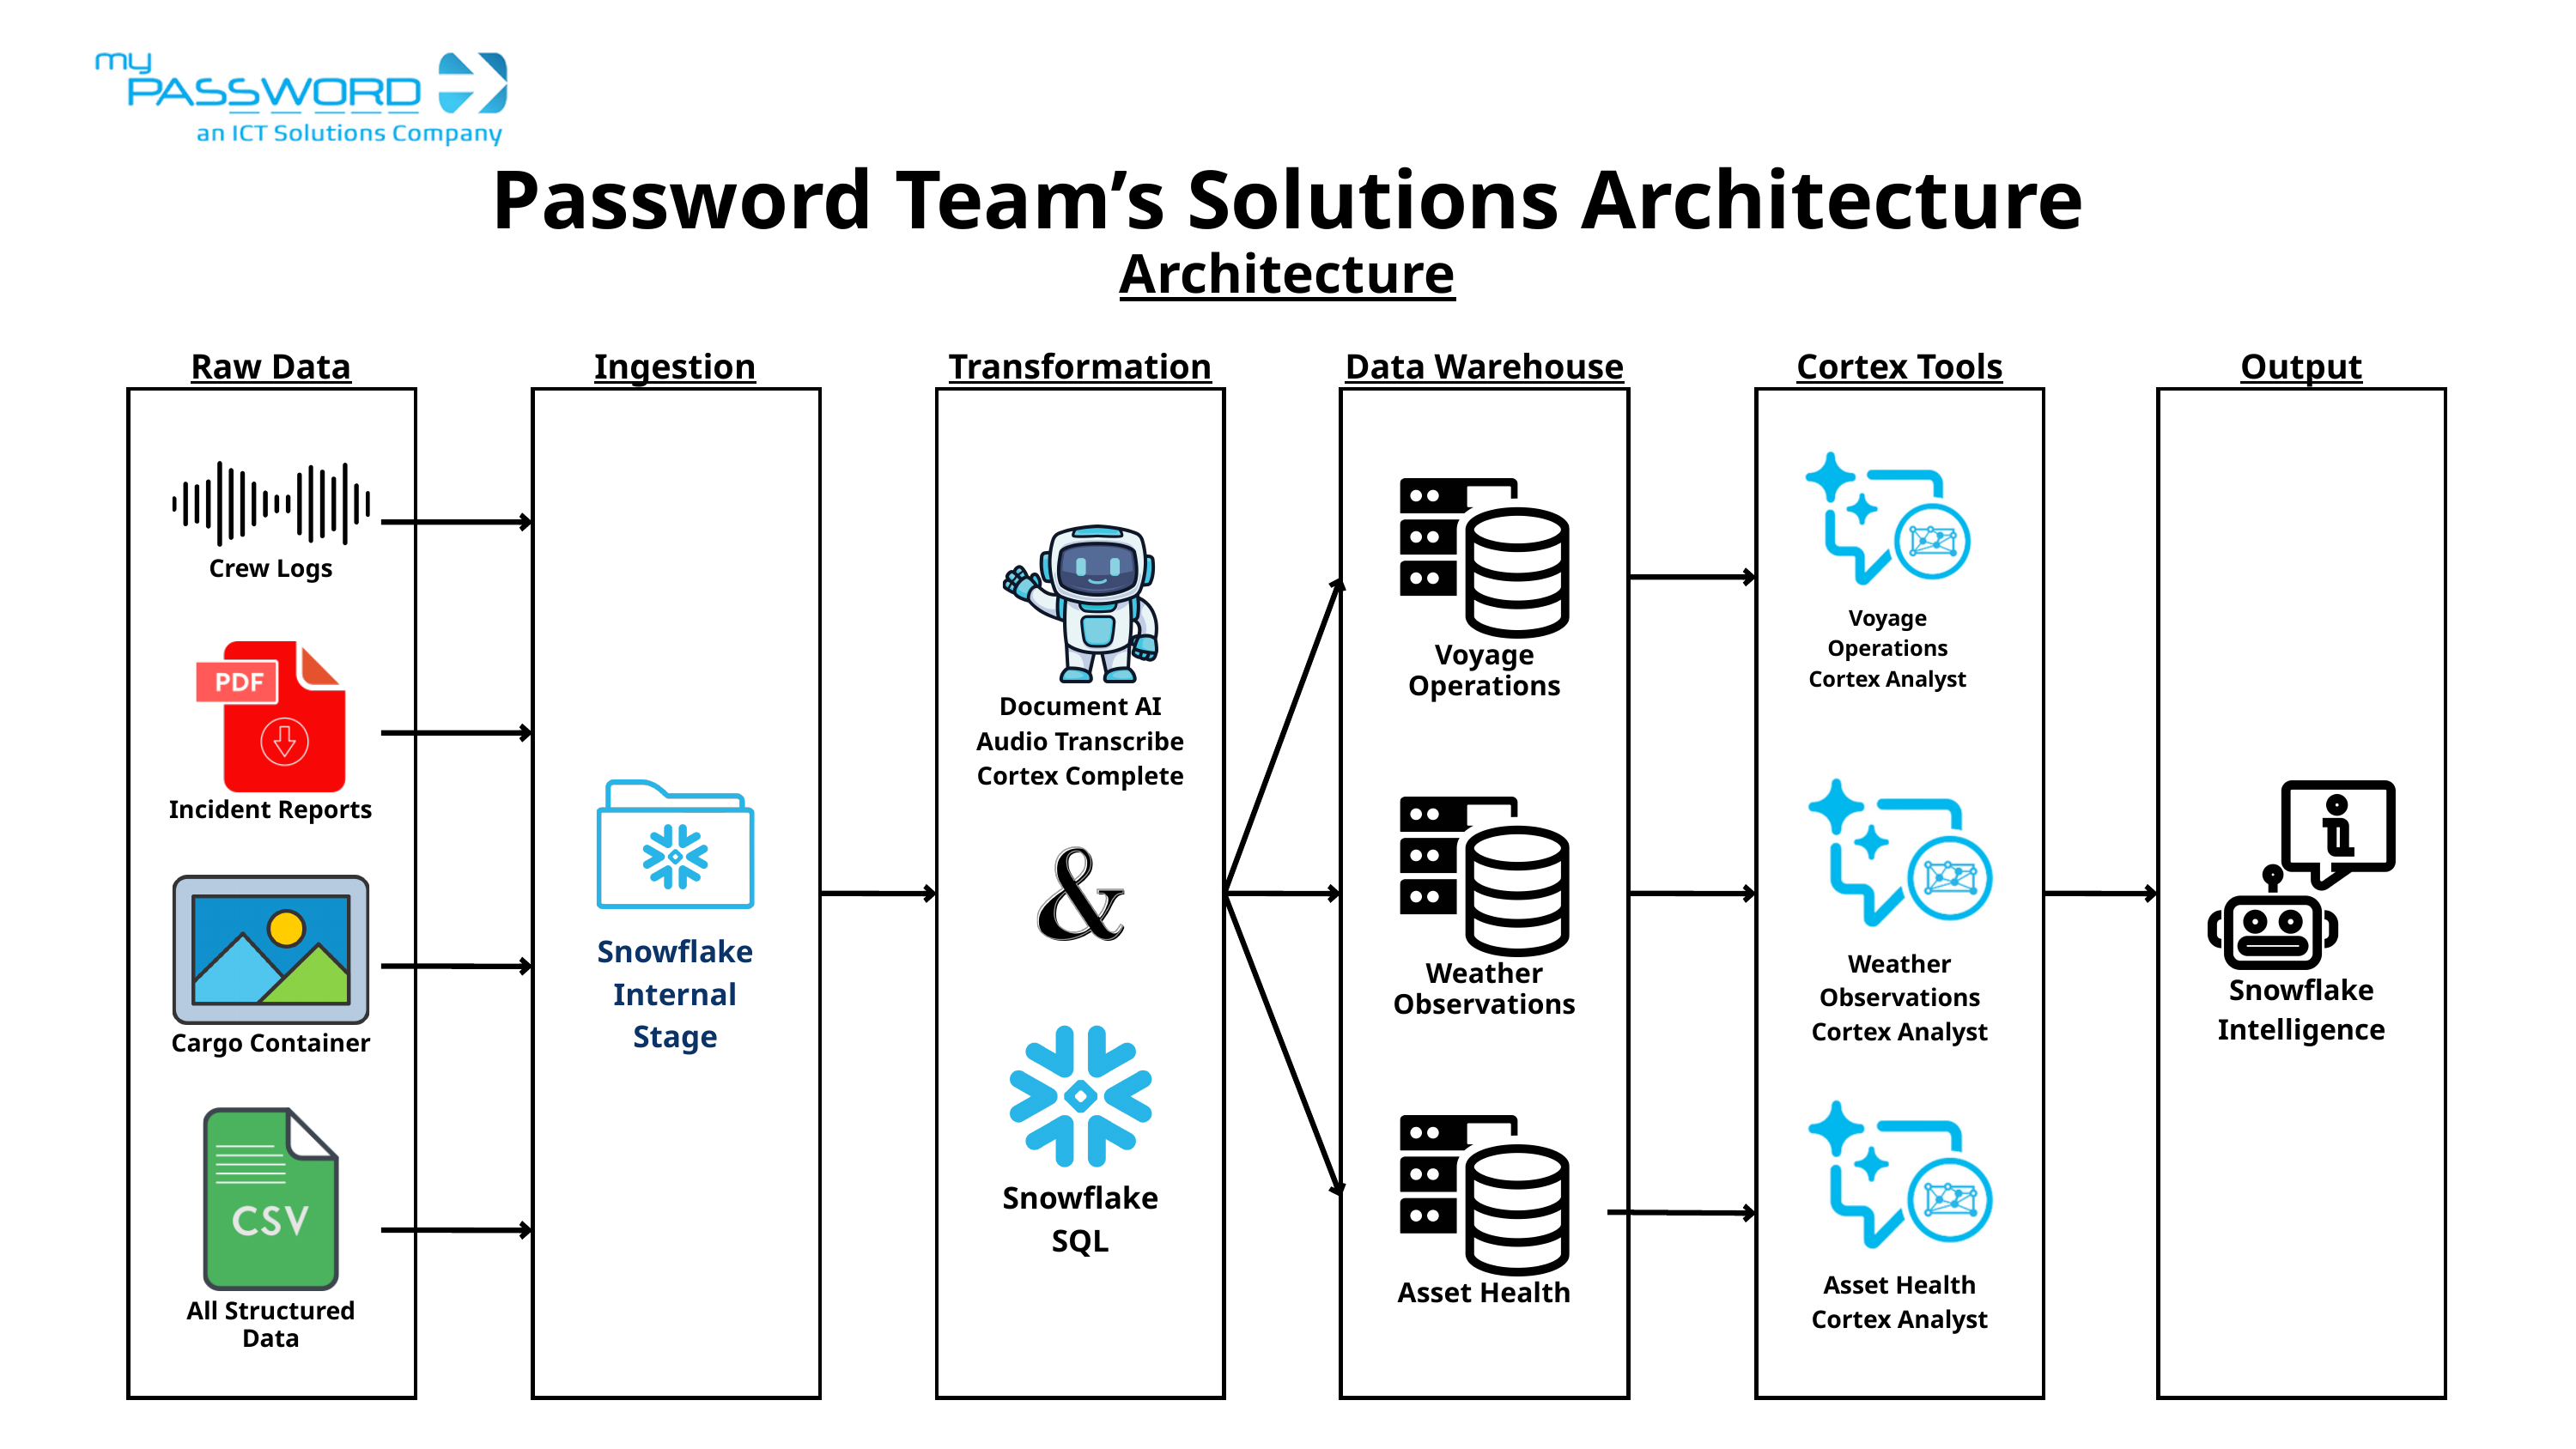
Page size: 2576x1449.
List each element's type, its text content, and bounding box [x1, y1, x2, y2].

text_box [128, 388, 416, 1398]
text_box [1756, 388, 2044, 1398]
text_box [1340, 388, 1629, 1398]
text_box Password Team’s Solutions Architecture [299, 131, 2276, 246]
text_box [2157, 388, 2446, 1398]
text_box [1361, 796, 1608, 1022]
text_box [1361, 1115, 1608, 1309]
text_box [1791, 446, 1984, 690]
text_box Output [2155, 347, 2448, 386]
text_box Cortex Tools [1753, 347, 2046, 386]
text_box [1361, 477, 1608, 703]
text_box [1792, 771, 2008, 1046]
text_box Data Warehouse [1339, 347, 1631, 386]
text_box Transformation [945, 347, 1216, 386]
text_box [532, 388, 821, 1398]
text_box [57, 47, 559, 149]
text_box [1792, 1093, 2008, 1333]
text_box Ingestion [579, 347, 773, 386]
text_box Architecture [973, 243, 1603, 305]
text_box Raw Data [174, 347, 368, 386]
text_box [936, 388, 1224, 1398]
